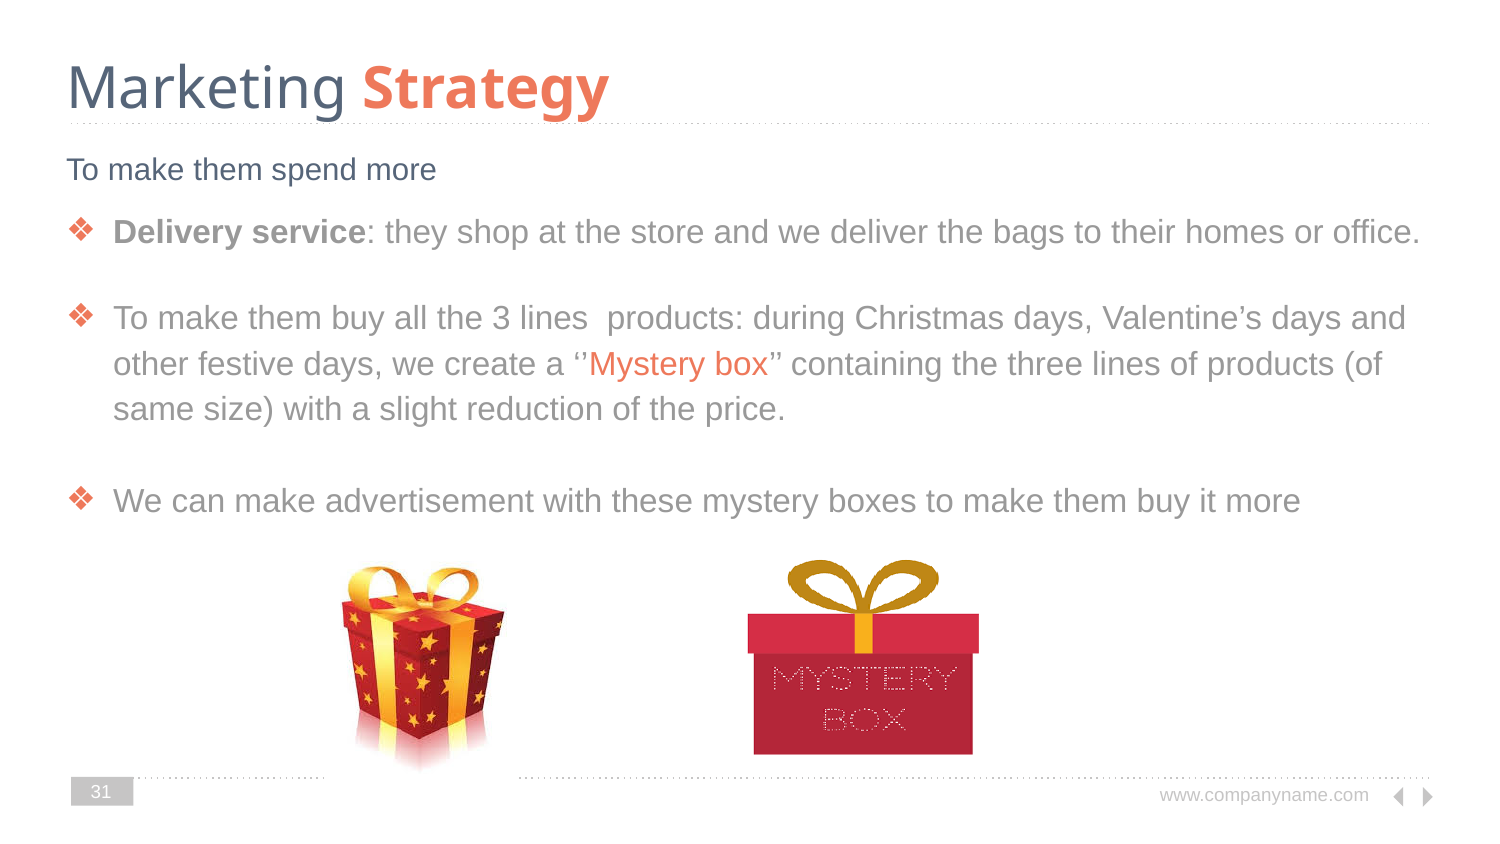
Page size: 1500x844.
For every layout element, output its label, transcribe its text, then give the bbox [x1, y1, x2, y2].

title Marketing Strategy [51, 35, 1449, 112]
picture [733, 553, 988, 761]
picture [324, 553, 520, 786]
list Delivery service: they shop at the store and we deliver the bags to their homes or office. To make them buy all the 3 lines products: during Christmas days, Valentine’s days and other festive days, we create a ‘’Mystery box’’ containing the three lines of products (of same size) with a slight reduction of the price. We can make advertisement with these mystery boxes to make them buy it more [51, 189, 1449, 806]
text_box To make them spend more [51, 145, 735, 189]
